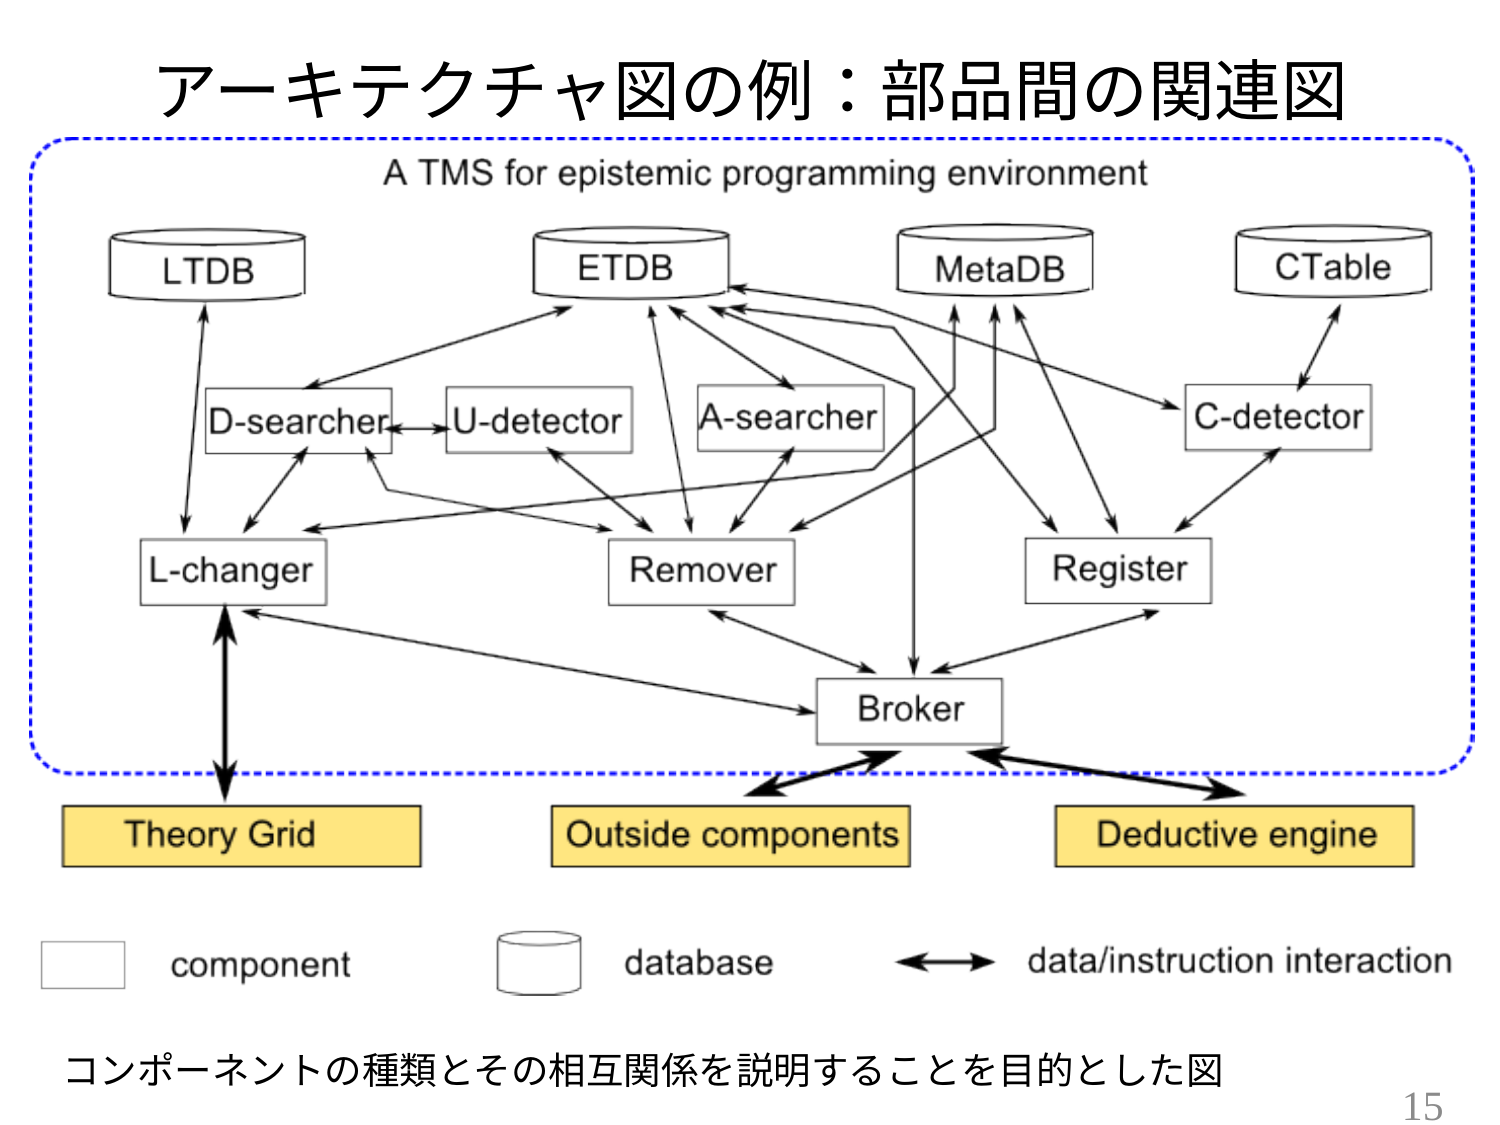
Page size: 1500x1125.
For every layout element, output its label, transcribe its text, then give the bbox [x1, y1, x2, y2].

slide_number 15 [1146, 1066, 1459, 1125]
text_box コンポーネントの種類とその相互関係を説明することを目的とした図 [47, 1039, 1239, 1100]
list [29, 136, 1475, 996]
title アーキテクチャ図の例：部品間の関連図 [75, 30, 1425, 135]
text_box [16, 194, 1484, 1072]
